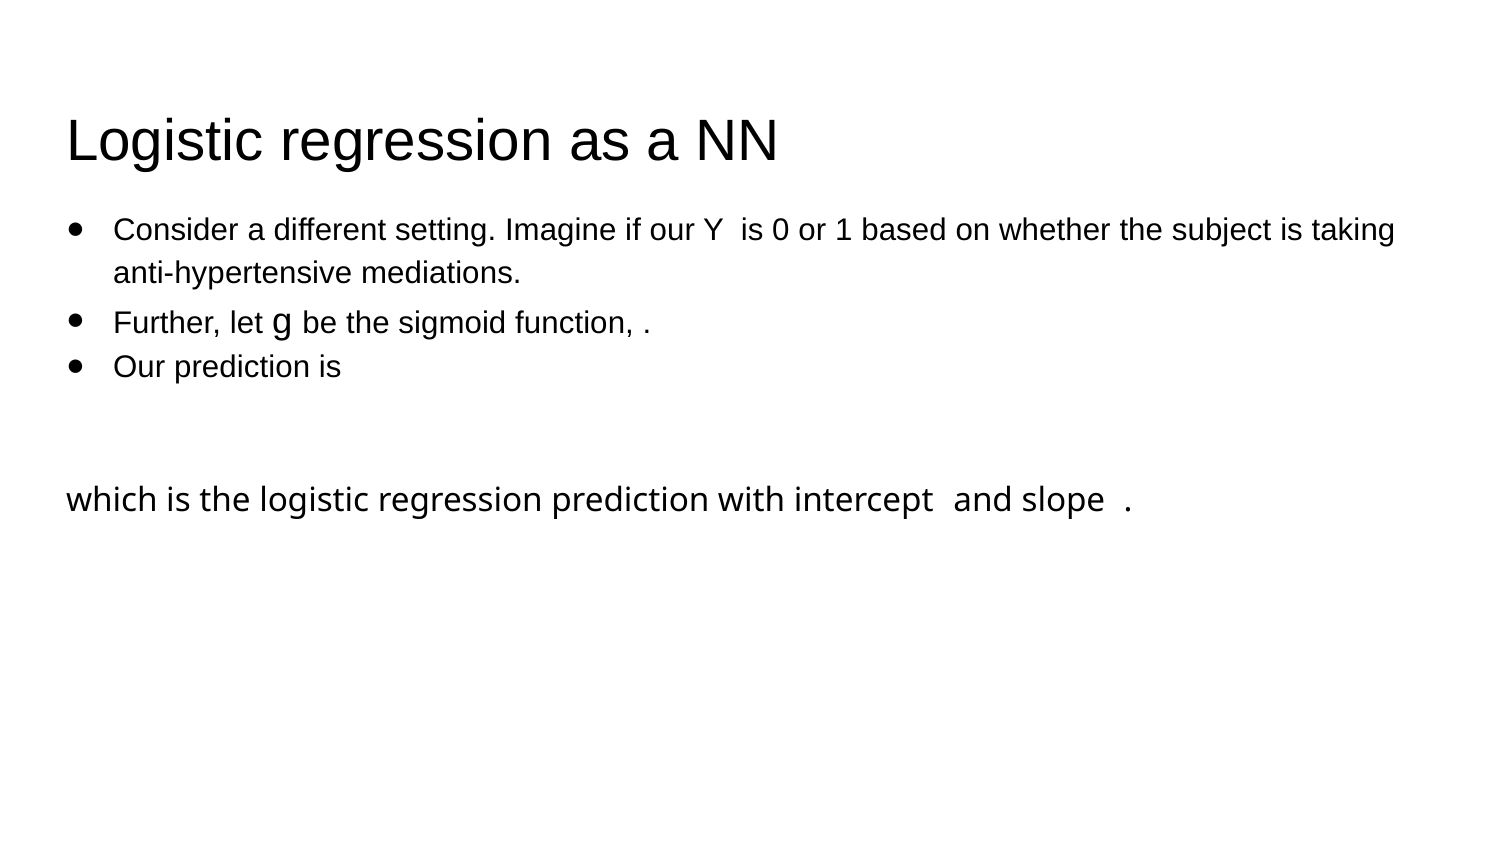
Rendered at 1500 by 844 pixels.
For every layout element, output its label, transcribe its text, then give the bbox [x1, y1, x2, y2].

title Logistic regression as a NN [51, 72, 1449, 167]
